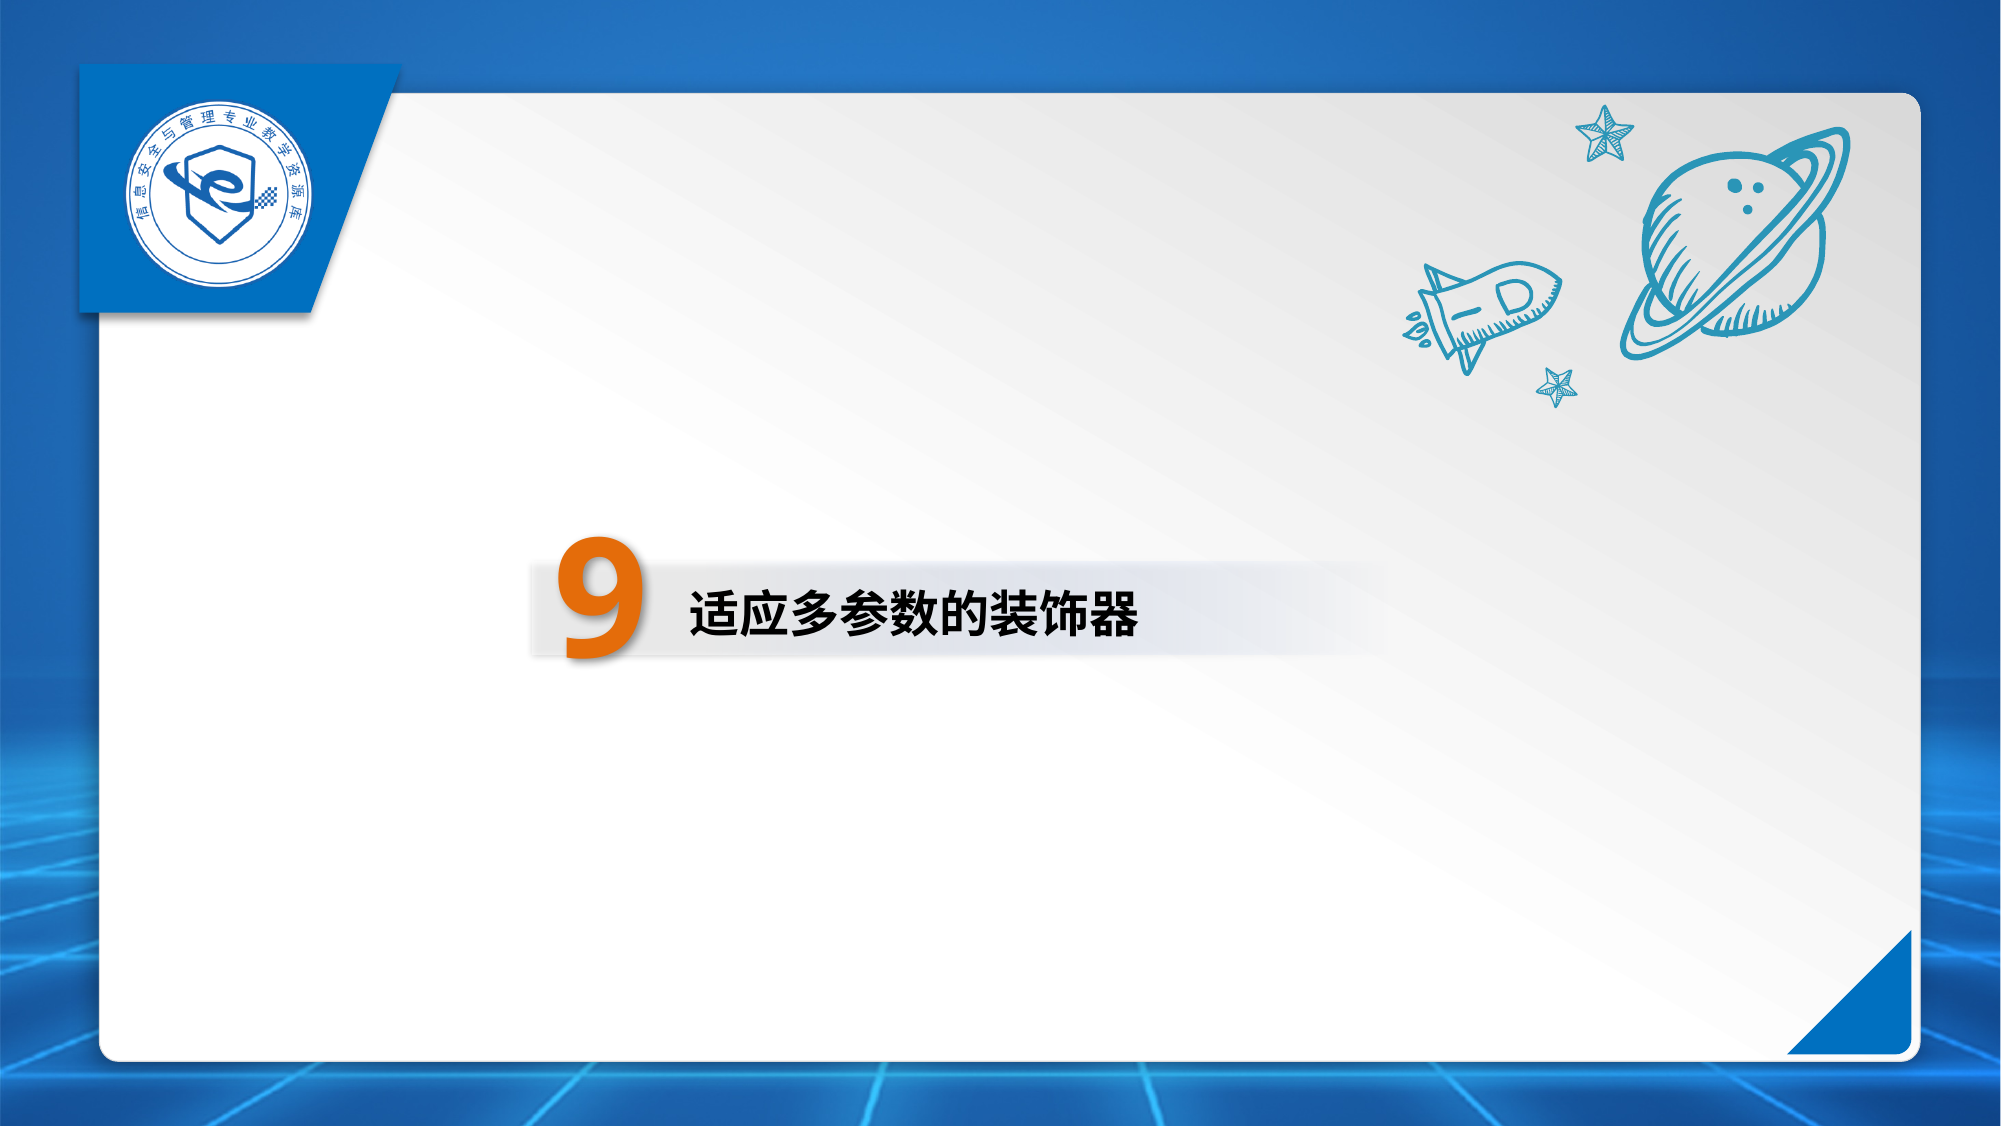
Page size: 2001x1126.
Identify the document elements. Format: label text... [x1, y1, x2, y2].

text_box 9 [538, 483, 693, 698]
text_box [1575, 104, 1635, 162]
picture [0, 0, 2001, 1126]
text_box 适应多参数的装饰器 [703, 574, 1284, 650]
text_box [1402, 261, 1563, 377]
text_box [1619, 126, 1851, 361]
text_box [1535, 367, 1578, 409]
text_box [703, 561, 1390, 655]
text_box [532, 561, 536, 655]
